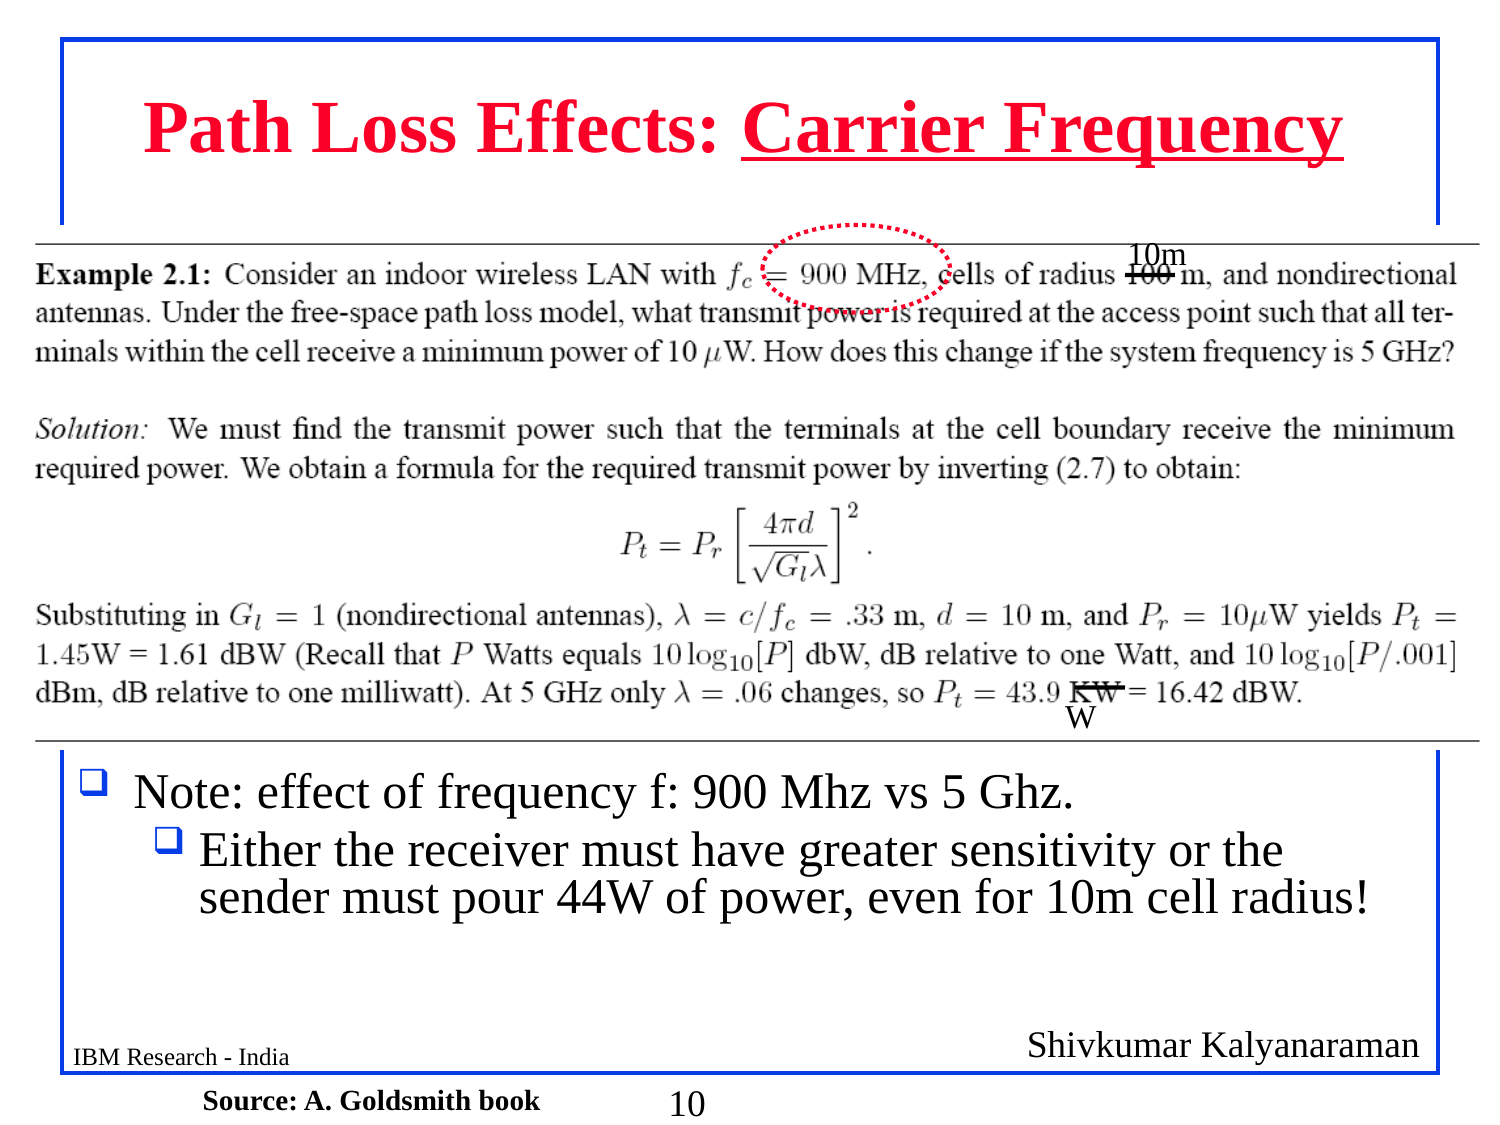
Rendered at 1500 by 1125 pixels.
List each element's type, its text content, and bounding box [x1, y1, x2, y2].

title Path Loss Effects: Carrier Frequency [61, 36, 1426, 176]
picture [0, 224, 1500, 750]
text_box Source: A. Goldsmith book [187, 1073, 556, 1124]
list Note: effect of frequency f: 900 Mhz vs 5 Ghz. Either the receiver must have greater sensitivity or the sender must pour 44W of power, even for 10m cell radius! [61, 761, 1426, 1003]
